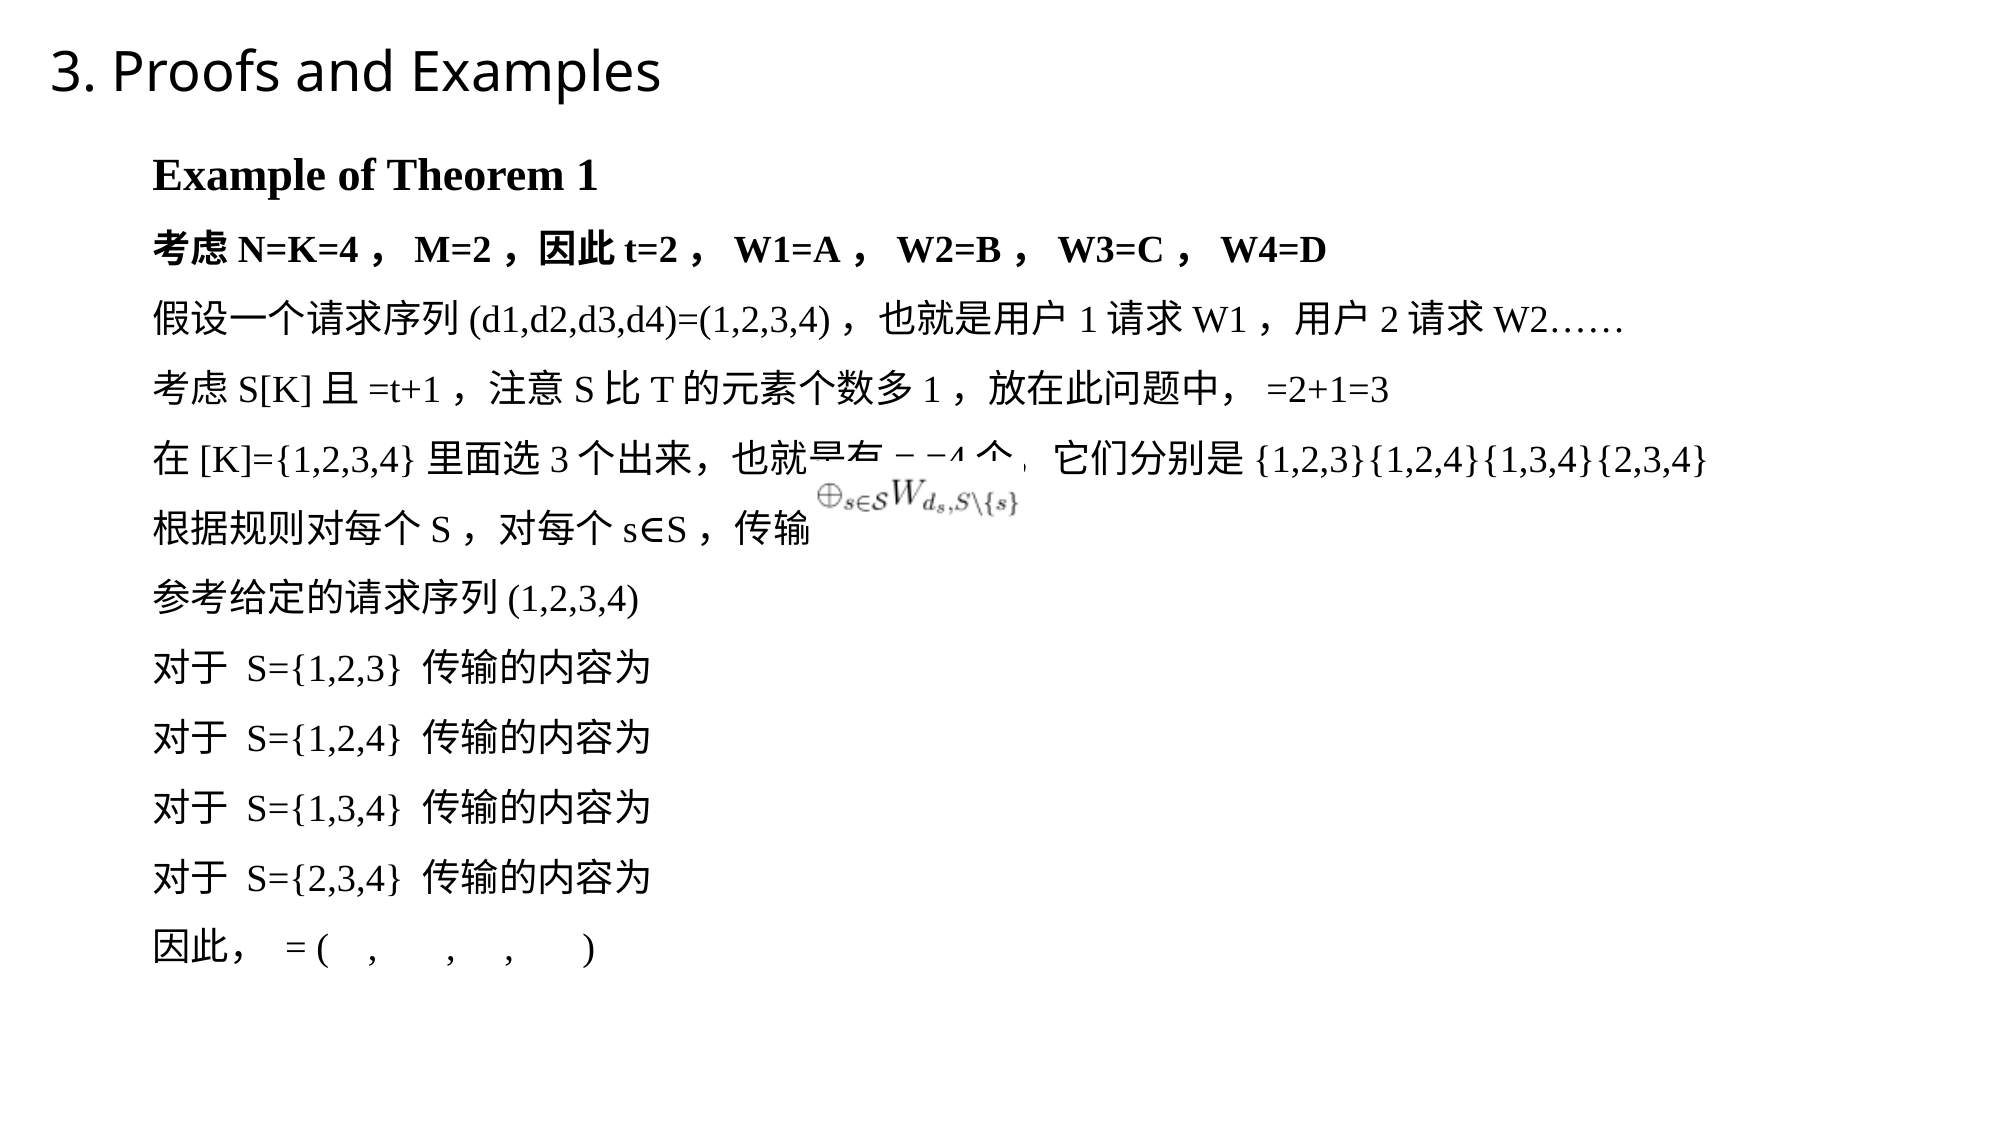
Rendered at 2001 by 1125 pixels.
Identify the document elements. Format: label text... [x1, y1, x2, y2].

title 3. Proofs and Examples [35, 35, 1168, 112]
picture [806, 461, 1024, 526]
